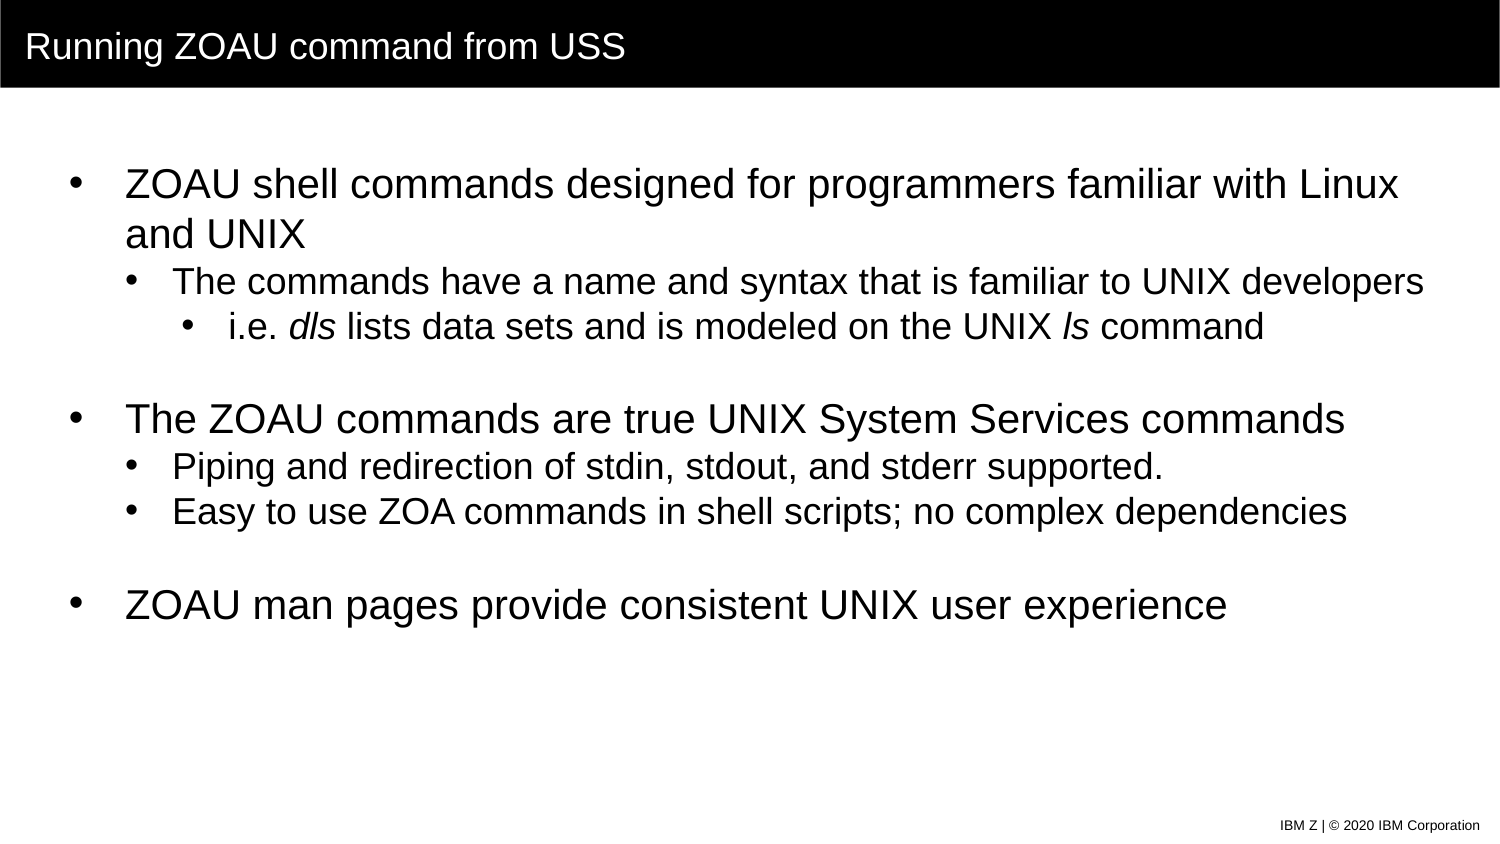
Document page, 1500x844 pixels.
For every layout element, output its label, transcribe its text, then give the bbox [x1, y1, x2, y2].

text_box IBM Z | © 2020 IBM Corporation [1175, 809, 1500, 844]
text_box [0, 0, 1500, 88]
text_box ZOAU shell commands designed for programmers familiar with Linux and UNIX The commands have a name and syntax that is familiar to UNIX developers i.e. dls lists data sets and is modeled on the UNIX ls command The ZOAU commands are true UNIX System Services commands Piping and redirection of stdin, stdout, and stderr supported. Easy to use ZOA commands in shell scripts; no complex dependencies ZOAU man pages provide consistent UNIX user experience [54, 149, 1454, 635]
text_box Running ZOAU command from USS [10, 6, 1498, 82]
